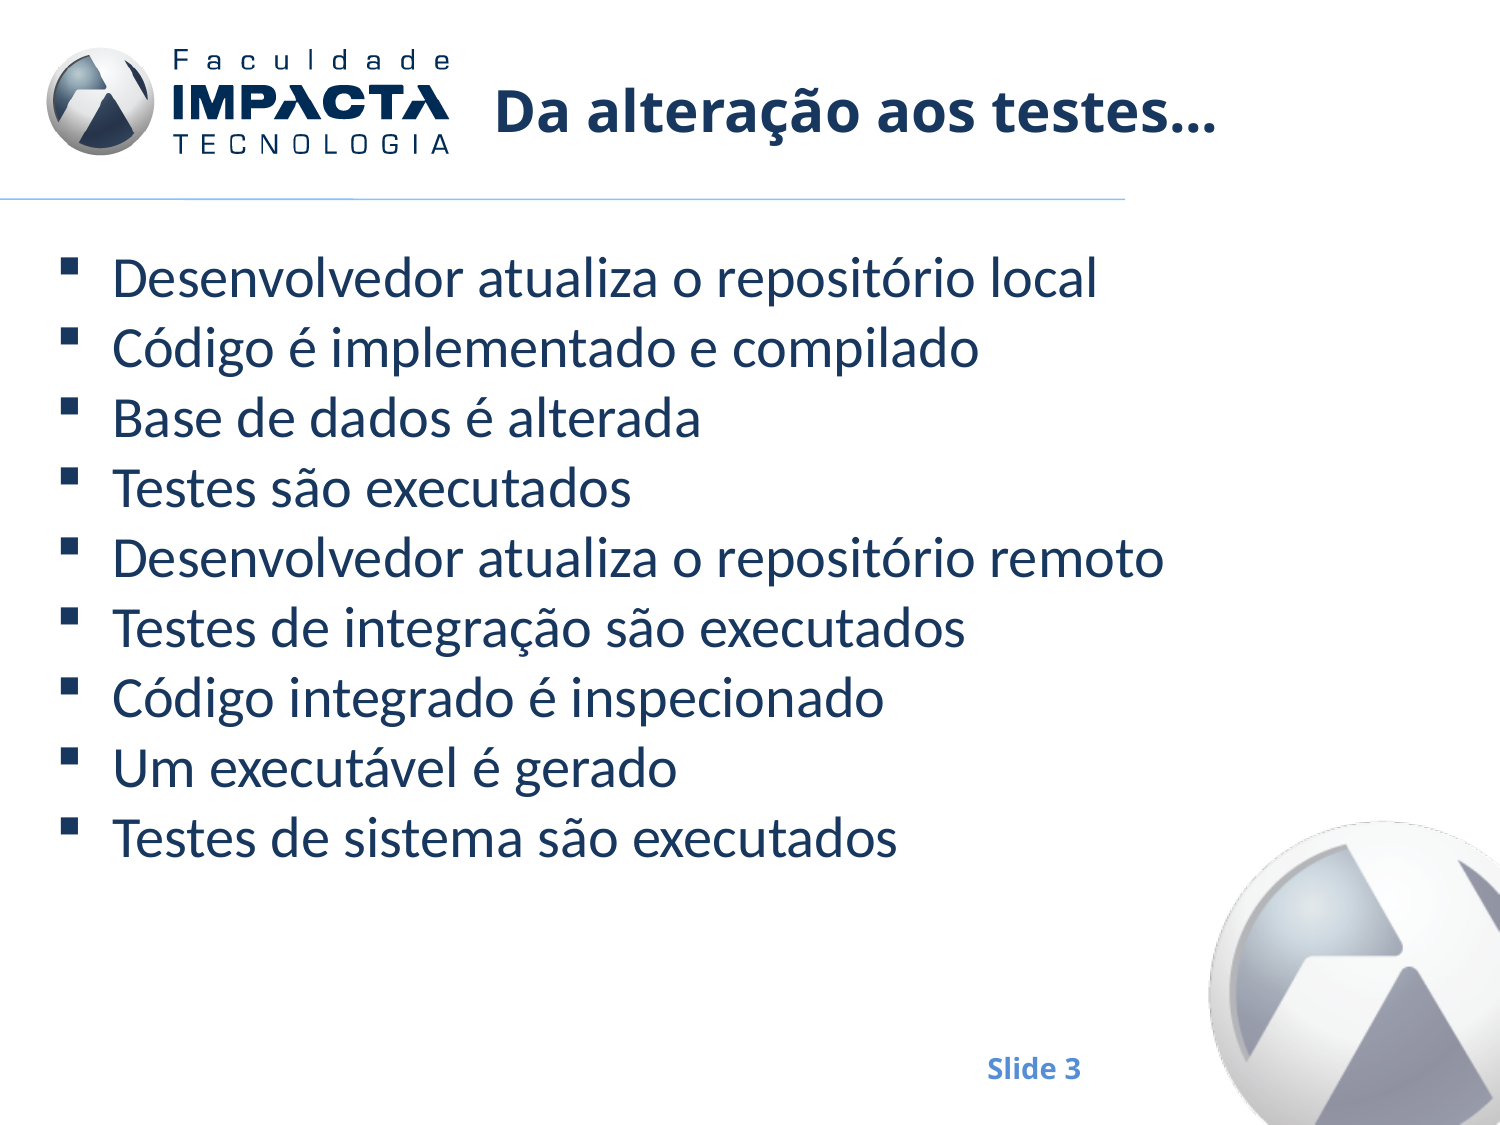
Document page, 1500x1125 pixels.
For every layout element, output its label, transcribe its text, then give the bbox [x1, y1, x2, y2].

title Da alteração aos testes... [478, 66, 1483, 149]
list Desenvolvedor atualiza o repositório local Código é implementado e compilado Base de dados é alterada Testes são executados Desenvolvedor atualiza o repositório remoto Testes de integração são executados Código integrado é inspecionado Um executável é gerado Testes de sistema são executados [41, 231, 1400, 894]
picture [1206, 787, 1500, 1125]
picture [35, 35, 458, 164]
